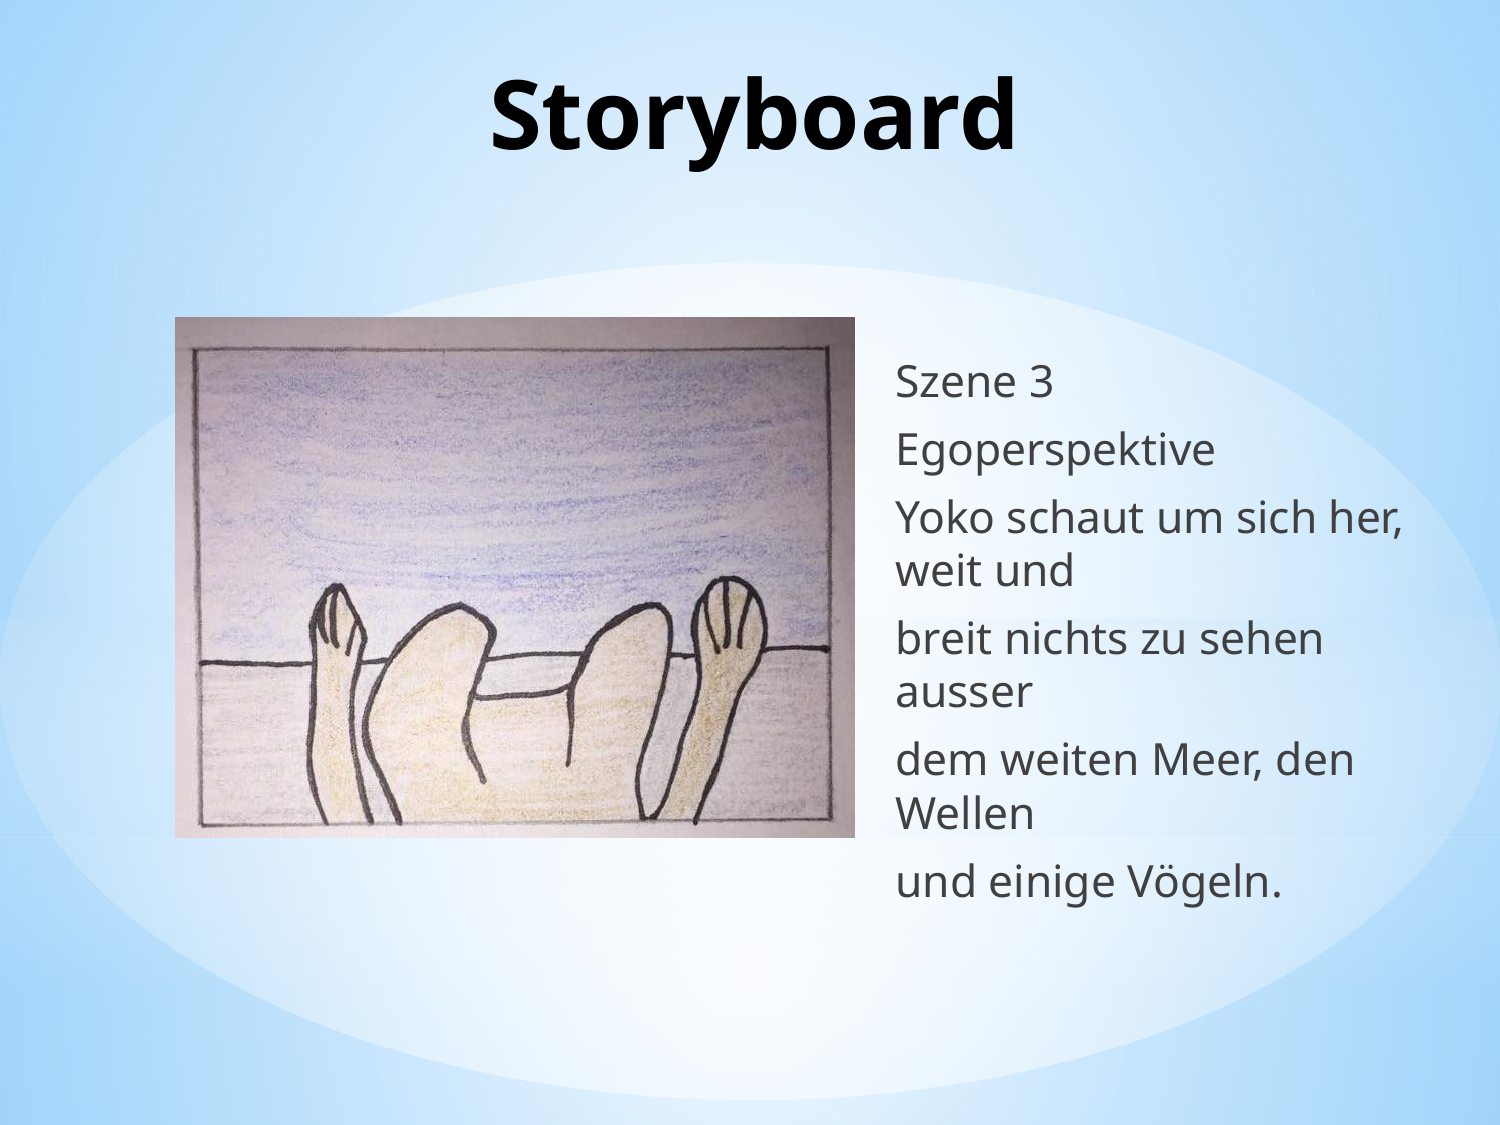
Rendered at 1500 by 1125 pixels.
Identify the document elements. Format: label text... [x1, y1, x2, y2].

picture [174, 317, 855, 838]
list Szene 3 Egoperspektive Yoko schaut um sich her, weit und breit nichts zu sehen ausser dem weiten Meer, den Wellen und einige Vögeln. [873, 345, 1428, 916]
title Storyboard [220, 45, 1289, 234]
